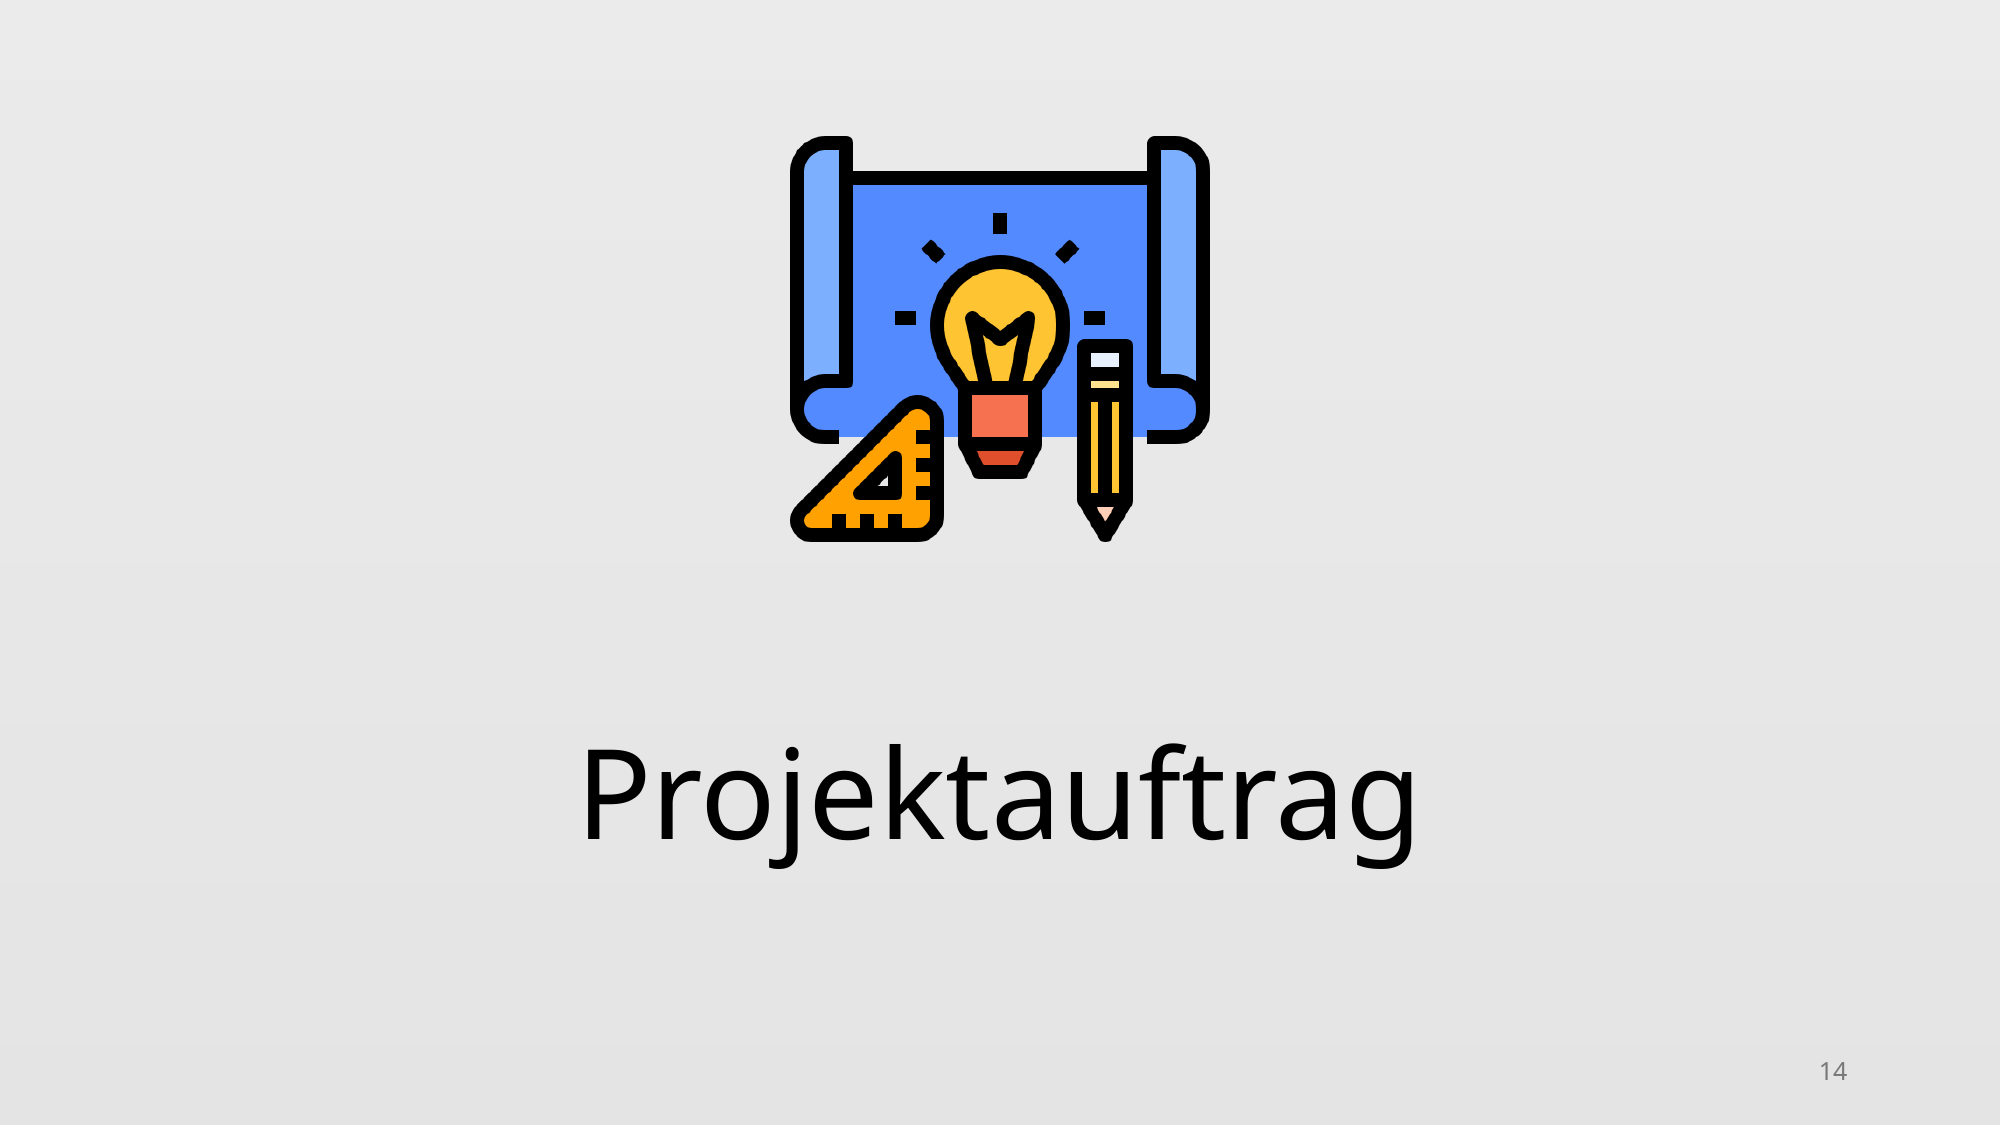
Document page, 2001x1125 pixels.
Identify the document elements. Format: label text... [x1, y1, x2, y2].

title Projektauftrag [249, 482, 1750, 875]
slide_number 14 [1412, 1042, 1863, 1103]
picture [776, 115, 1224, 563]
